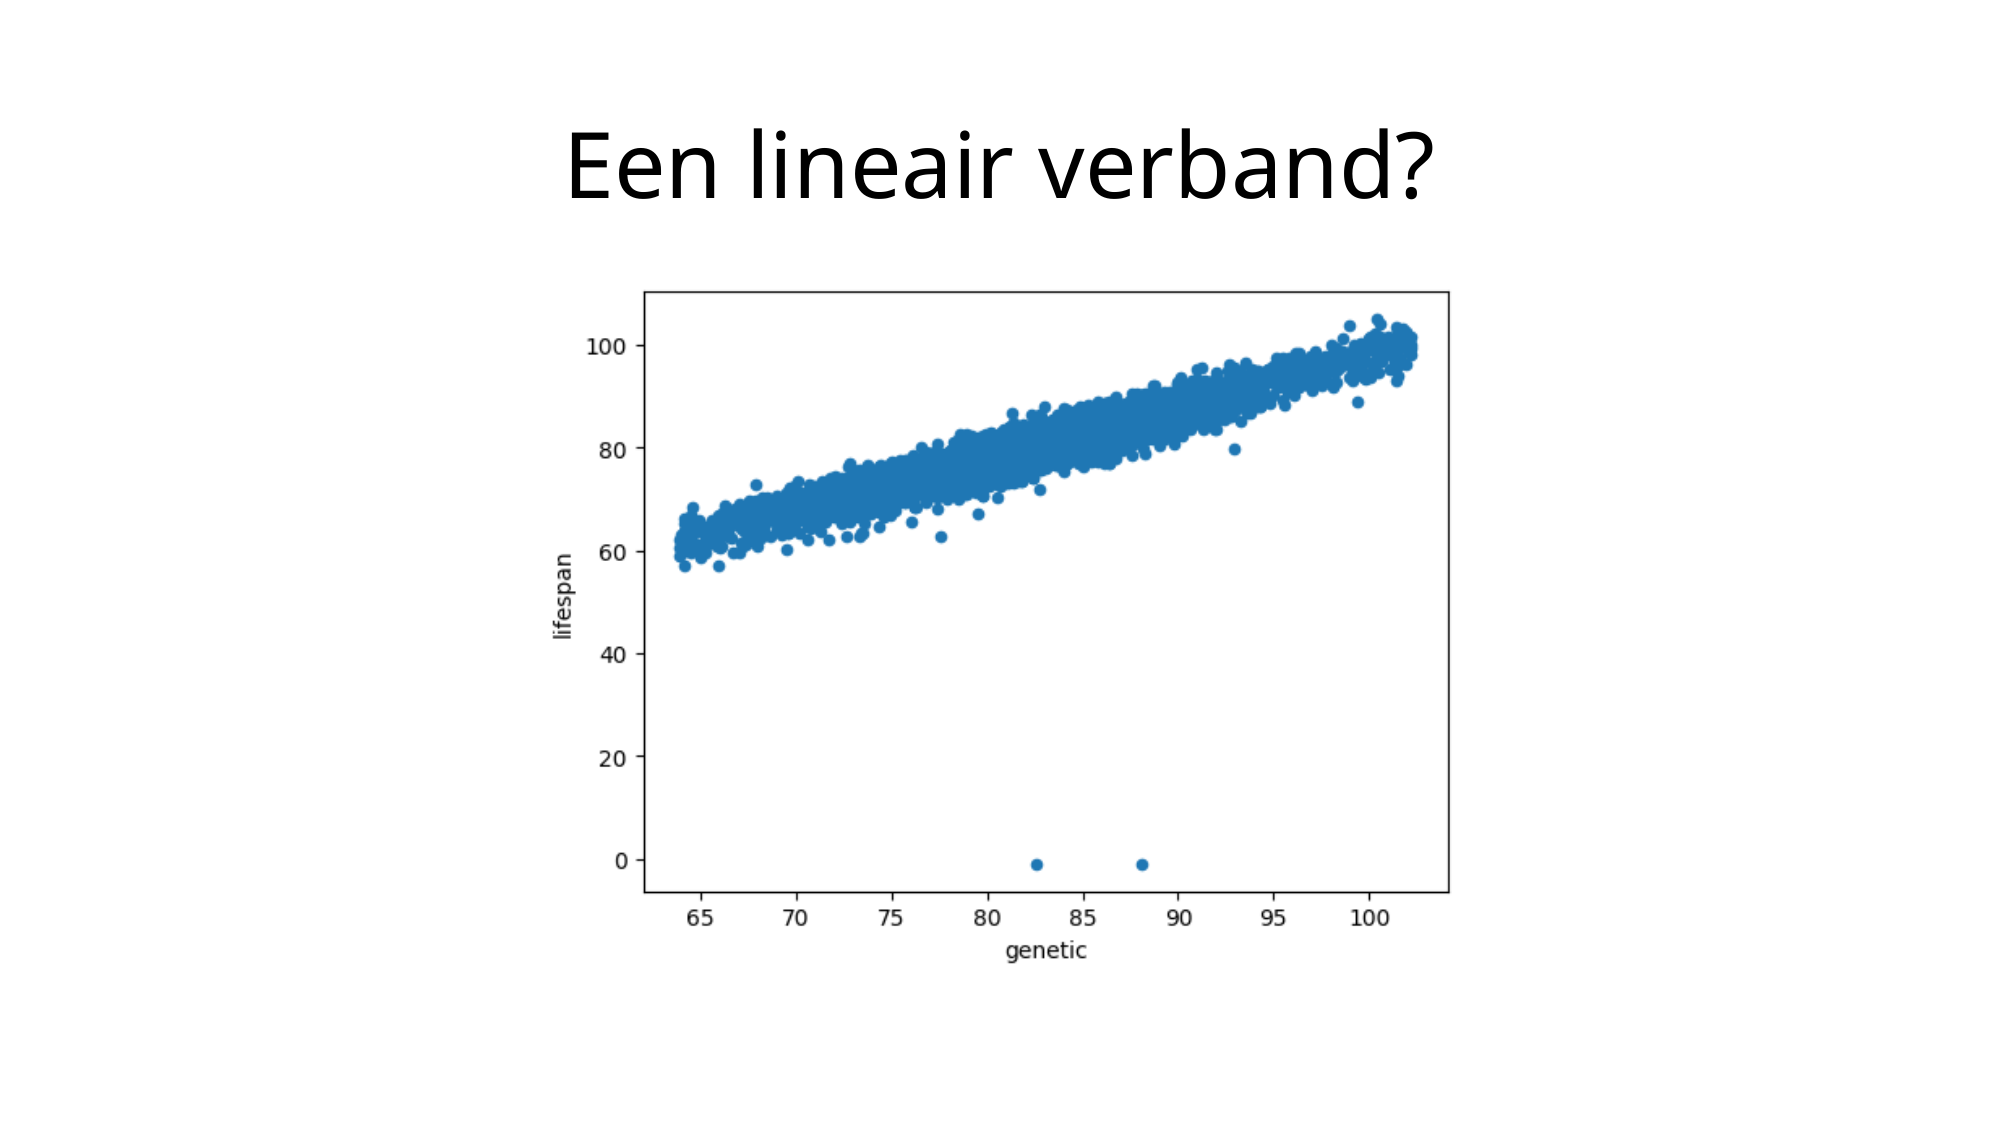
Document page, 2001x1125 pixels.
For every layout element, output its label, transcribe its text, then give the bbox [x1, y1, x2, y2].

title Een lineair verband? [137, 59, 1863, 278]
picture [537, 277, 1463, 978]
